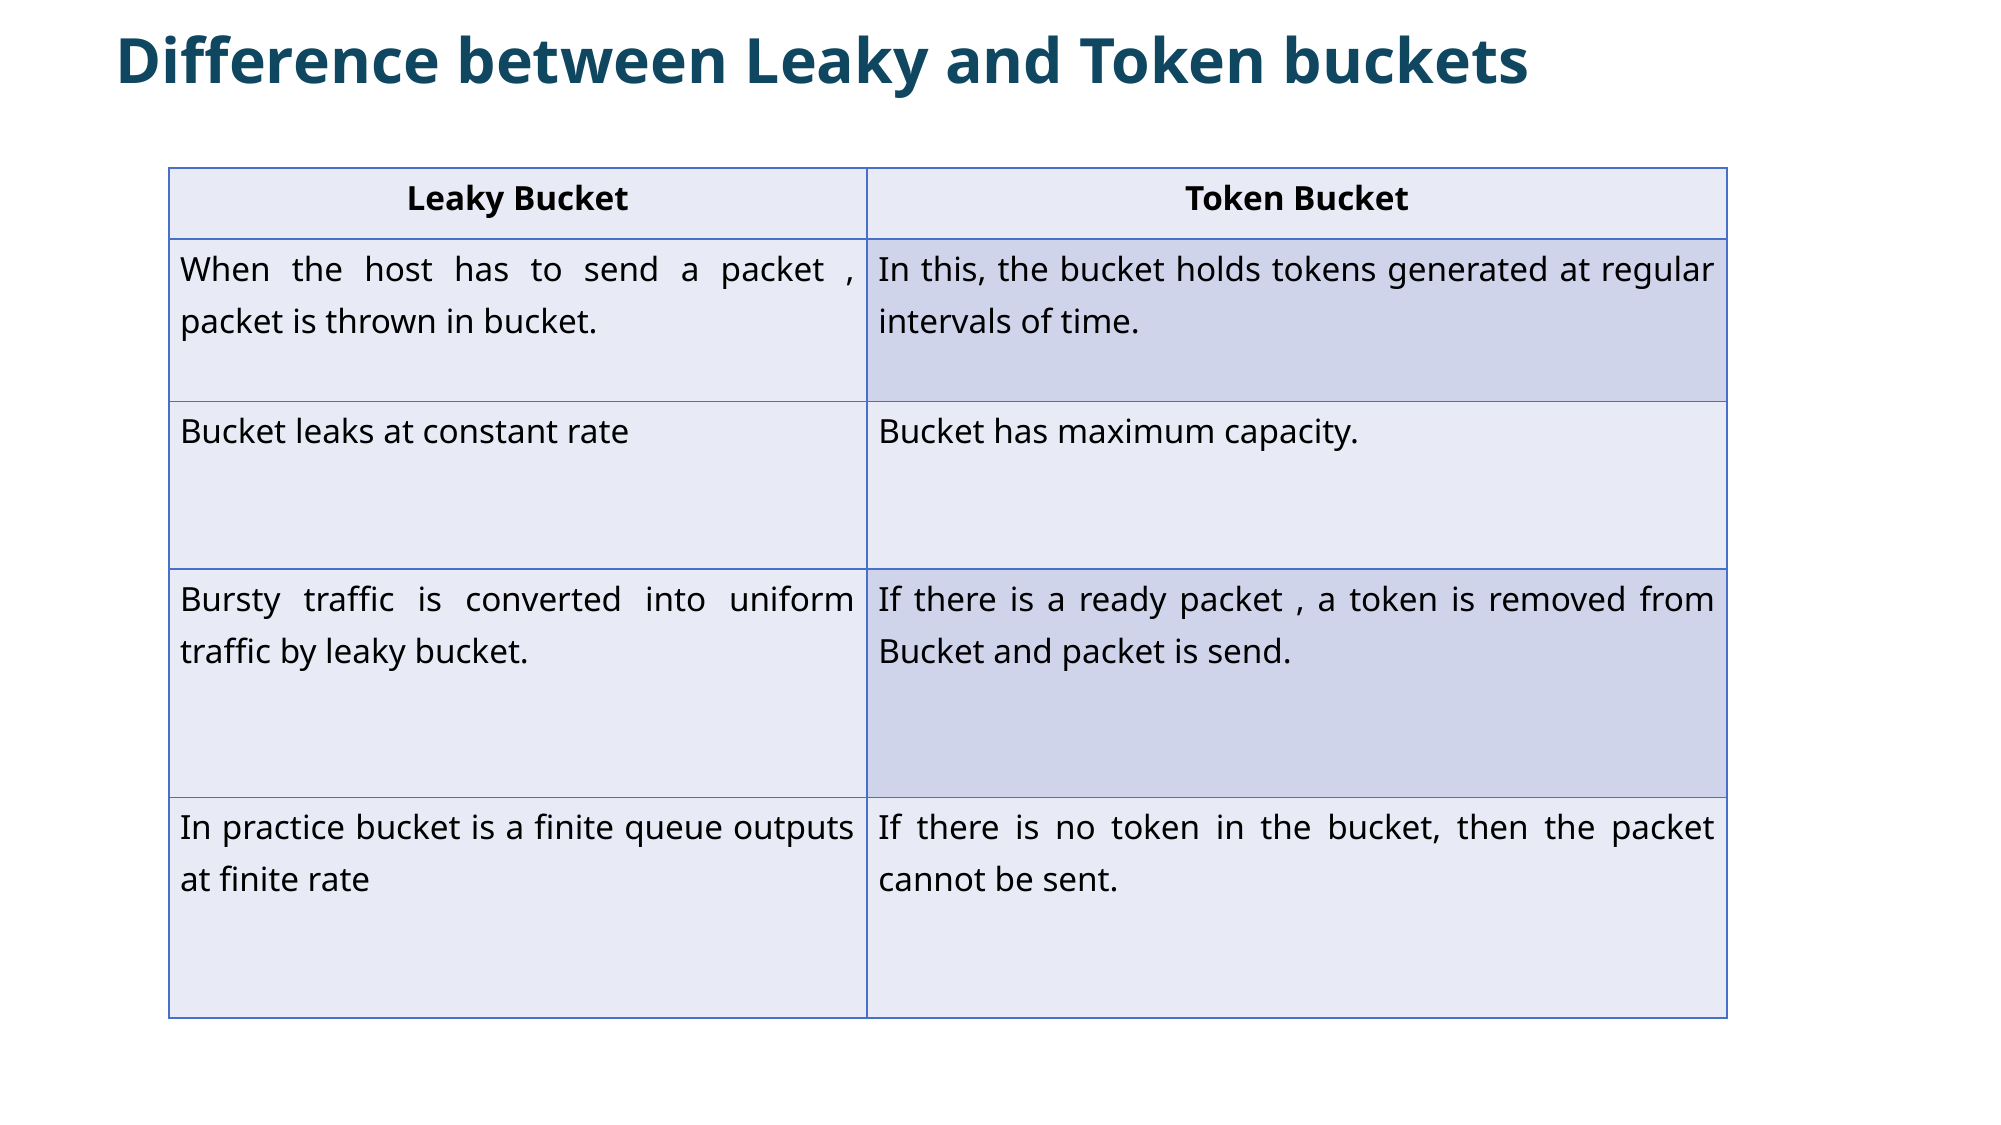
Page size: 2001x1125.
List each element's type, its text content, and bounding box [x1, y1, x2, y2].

table_cell If there is a ready packet , a token is removed from Bucket and packet is send. [868, 570, 1726, 797]
table_cell If there is no token in the bucket, then the packet cannot be sent. [868, 798, 1726, 1017]
table_cell Bucket has maximum capacity. [868, 402, 1726, 568]
table_header Leaky Bucket [170, 169, 866, 238]
table_cell In this, the bucket holds tokens generated at regular intervals of time. [868, 240, 1726, 401]
title Difference between Leaky and Token buckets [100, 22, 1728, 101]
table_cell Bucket leaks at constant rate [170, 402, 866, 568]
table_header Token Bucket [868, 169, 1726, 238]
table_cell Bursty traffic is converted into uniform traffic by leaky bucket. [170, 570, 866, 797]
table_cell In practice bucket is a finite queue outputs at finite rate [170, 798, 866, 1017]
table_cell When the host has to send a packet , packet is thrown in bucket. [170, 240, 866, 401]
